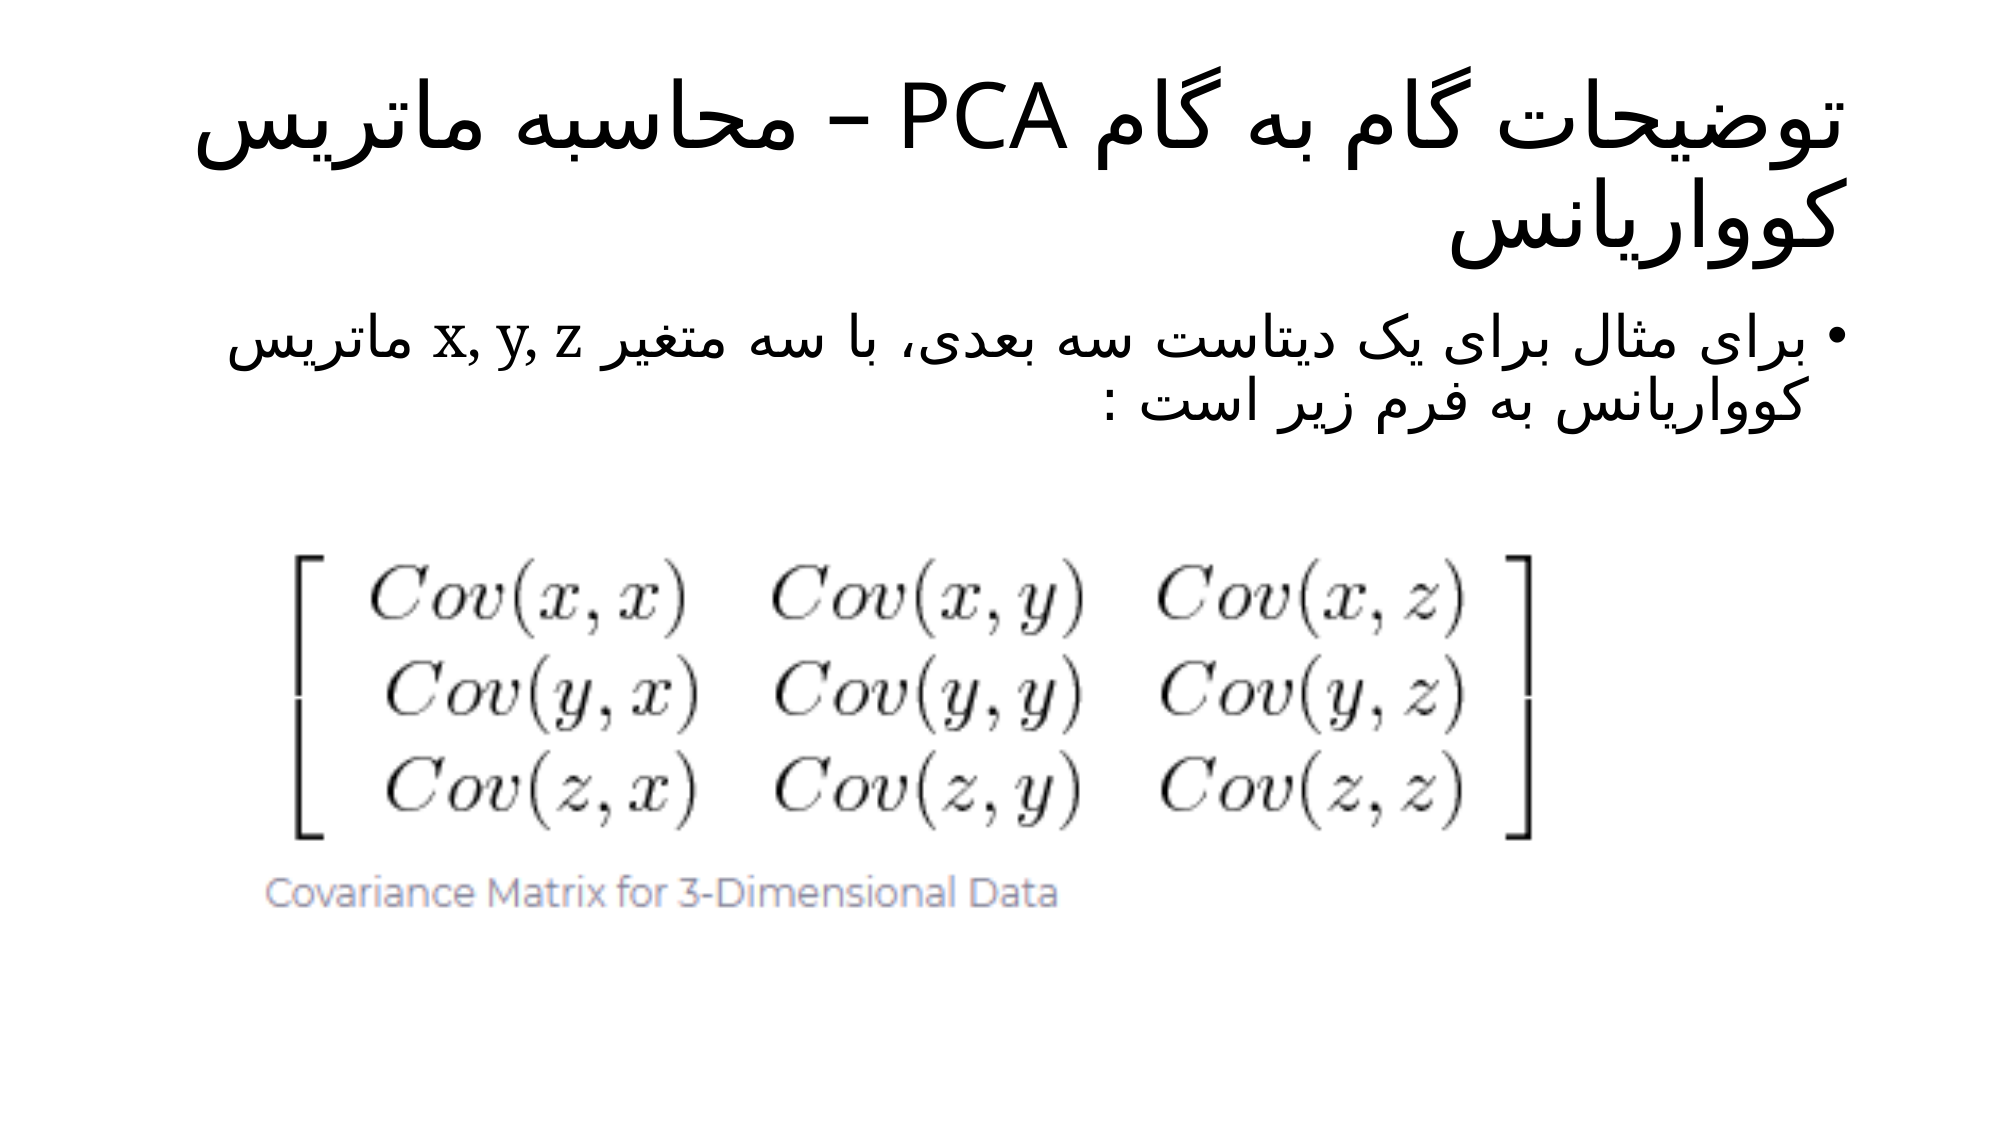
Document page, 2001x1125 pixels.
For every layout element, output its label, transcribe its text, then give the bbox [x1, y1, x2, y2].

title توضیحات گام به گام PCA – محاسبه ماتریس کوواریانس [137, 59, 1863, 278]
list برای مثال برای یک دیتاست سه بعدی، با سه متغیر x, y, z ماتریس کوواریانس به فرم زیر است : [137, 299, 1863, 1014]
picture [242, 518, 1612, 924]
